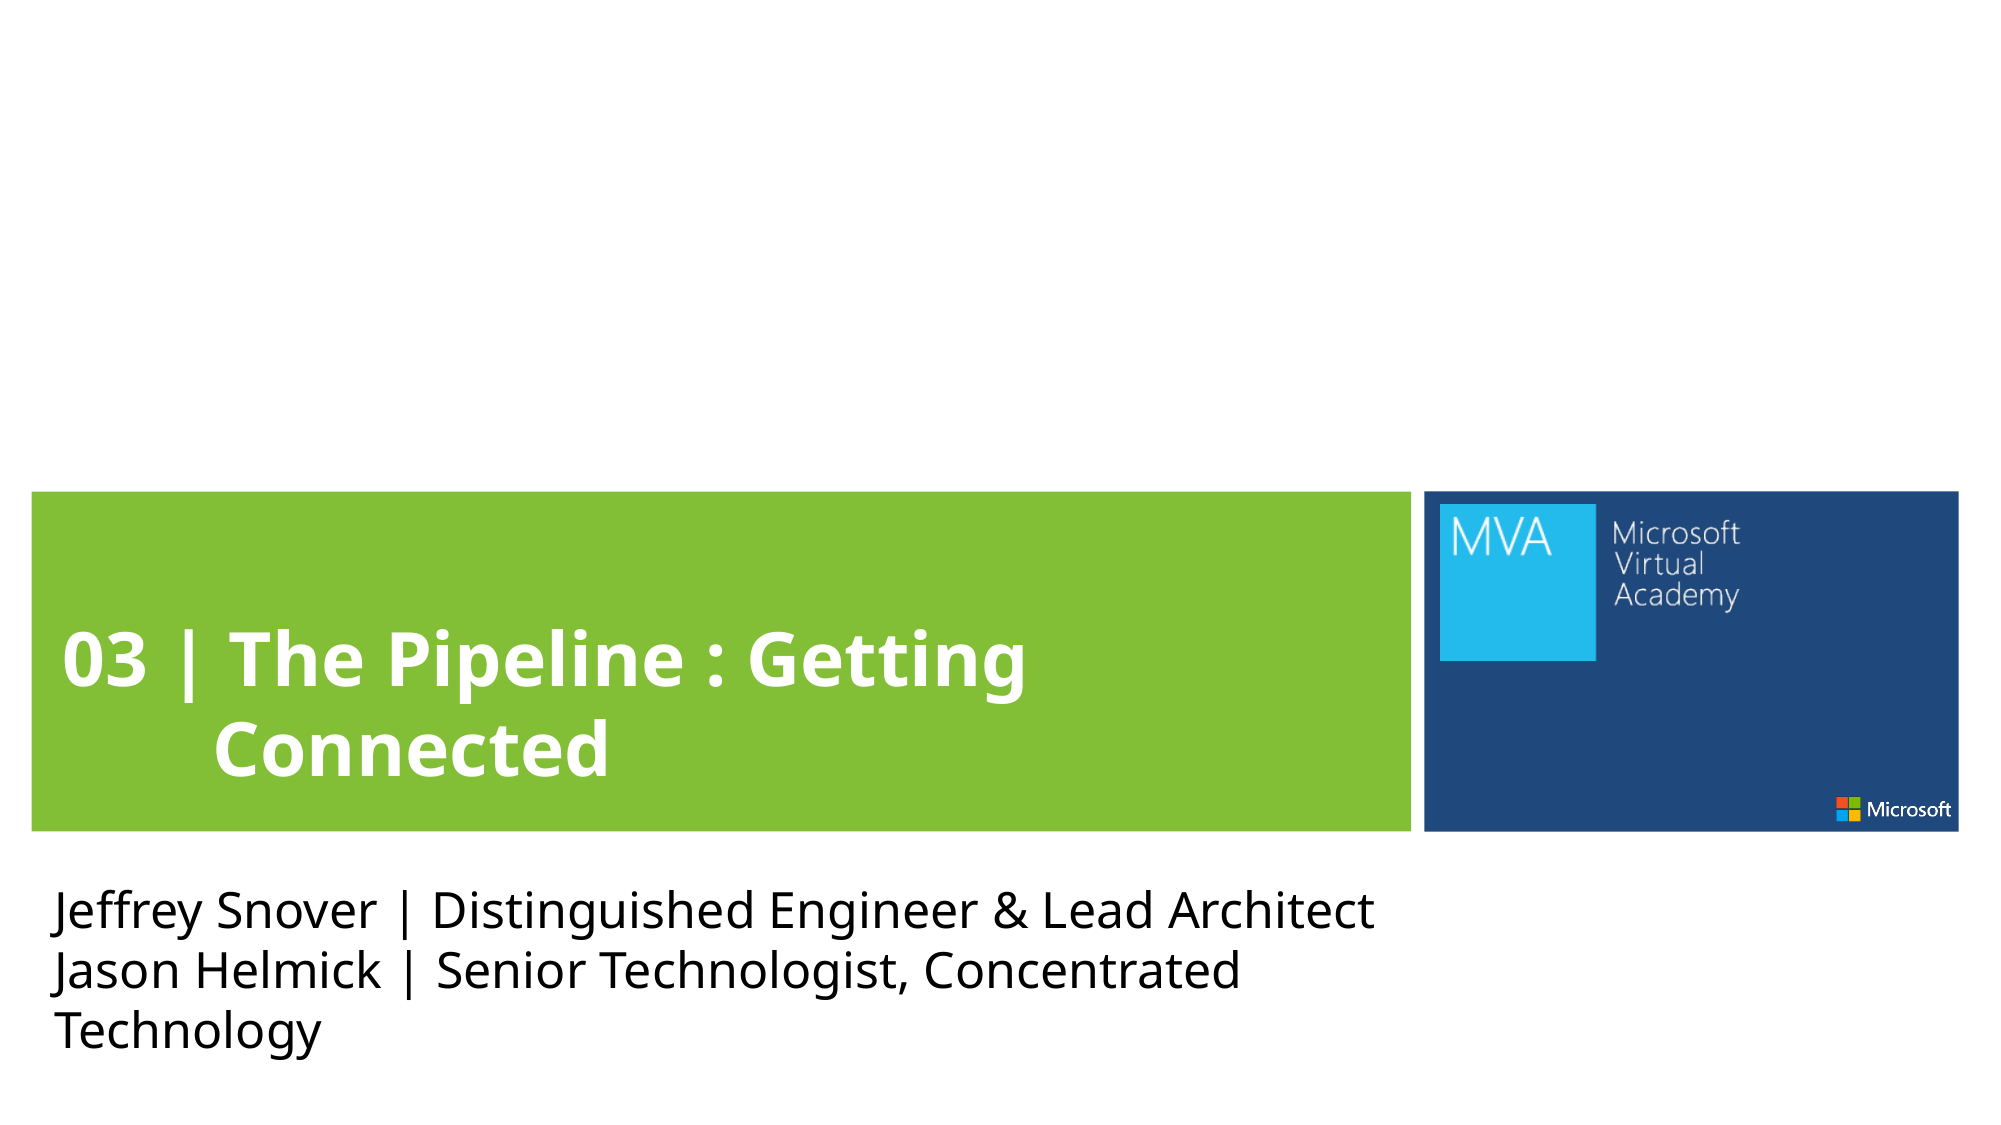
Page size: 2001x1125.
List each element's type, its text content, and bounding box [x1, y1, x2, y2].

picture [1440, 504, 1830, 661]
picture [1834, 790, 1956, 827]
list 03 | The Pipeline : Getting Connected [47, 525, 1396, 799]
subtitle Jeffrey Snover | Distinguished Engineer & Lead Architect Jason Helmick | Senior Technologist, Concentrated Technology [31, 841, 1440, 1082]
